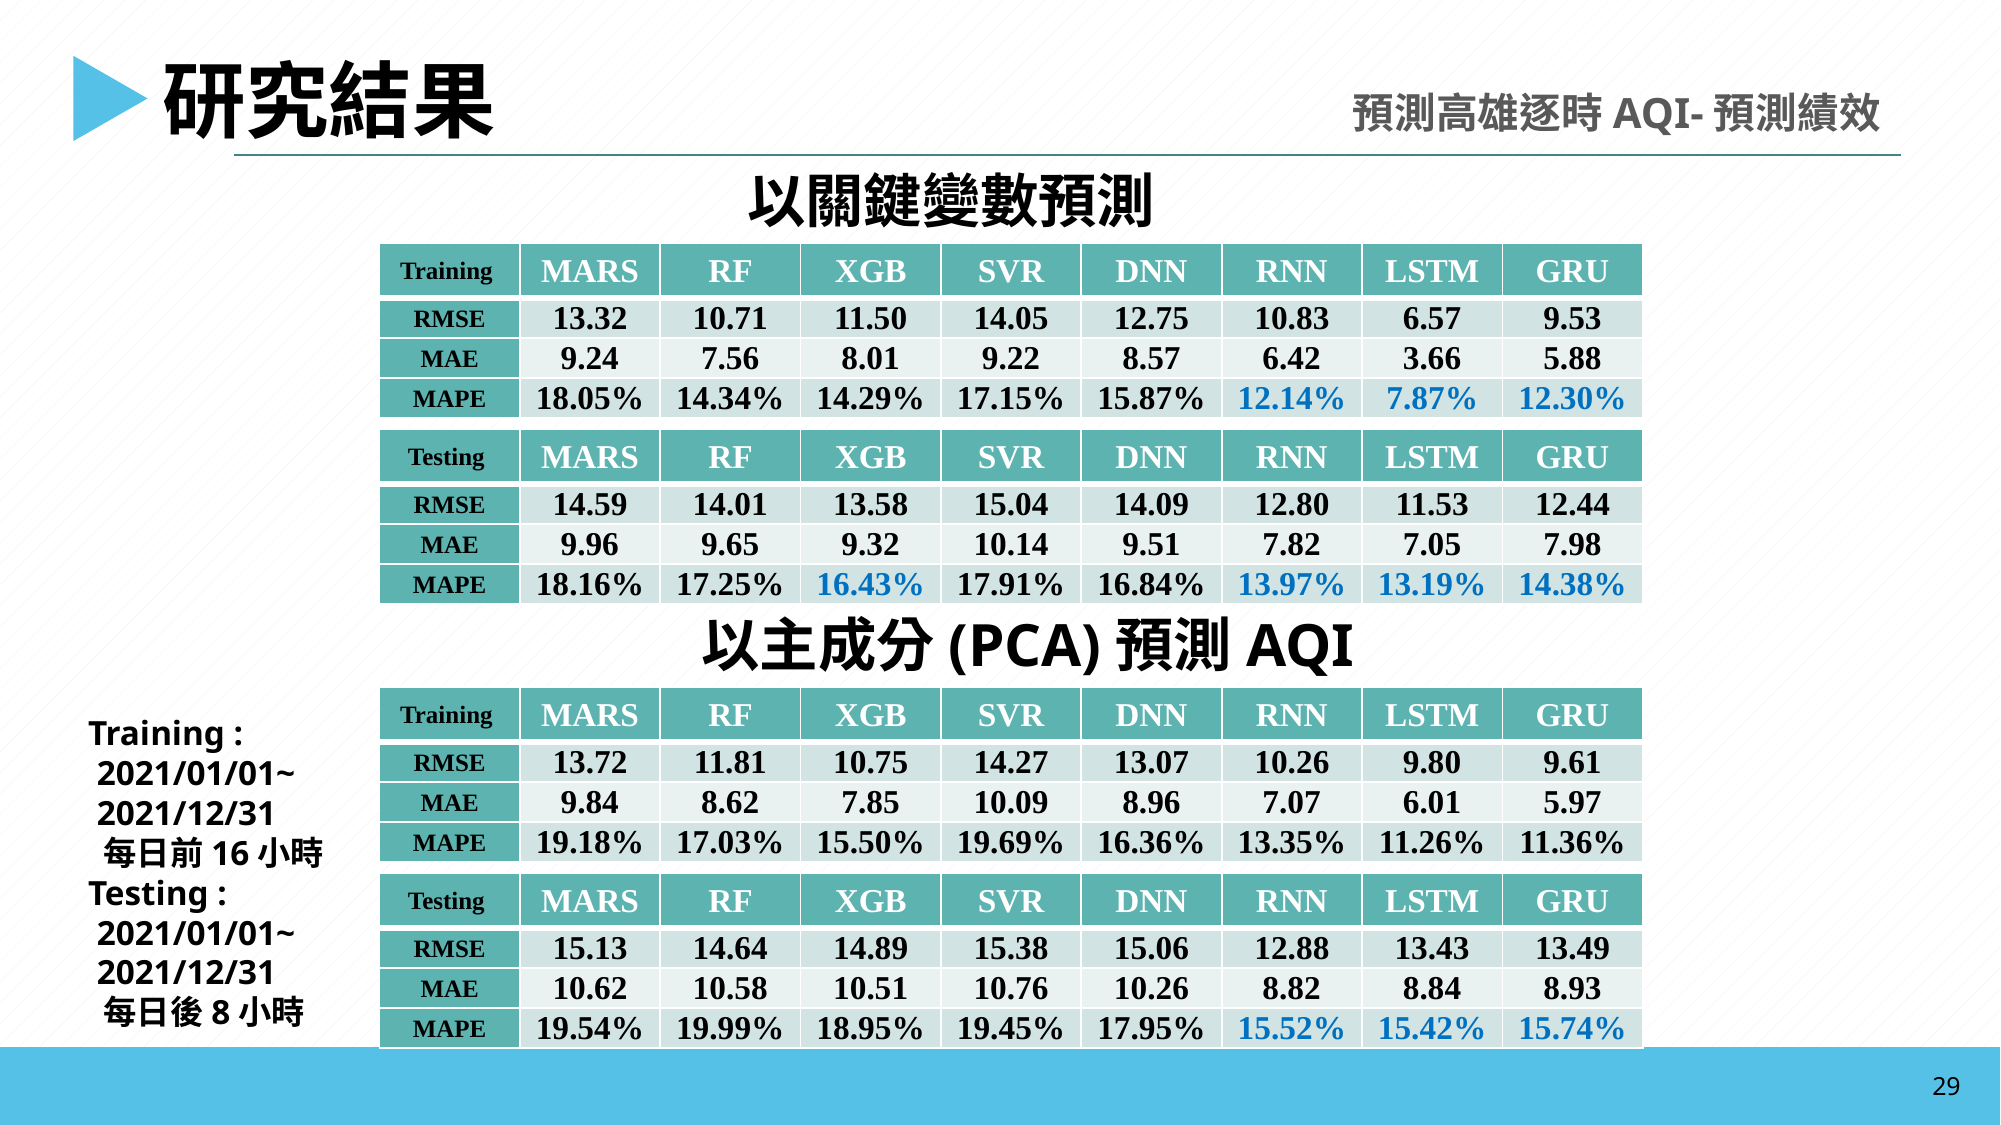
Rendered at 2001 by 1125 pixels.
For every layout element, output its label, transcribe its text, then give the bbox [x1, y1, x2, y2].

table_cell 18.05% [521, 379, 659, 417]
table_header XGB [801, 430, 940, 481]
table_cell 10.09 [942, 783, 1080, 821]
table_header MARS [521, 874, 659, 925]
table_header GRU [1503, 874, 1642, 925]
table_cell 8.96 [1082, 783, 1221, 821]
table_header RNN [1223, 688, 1361, 739]
text_box 29 [1525, 1062, 1976, 1109]
table_cell 5.97 [1503, 783, 1642, 821]
table_cell MAE [380, 969, 519, 1007]
table_cell 7.85 [801, 783, 940, 821]
table_header GRU [1503, 244, 1642, 295]
table_cell 9.32 [801, 525, 940, 563]
table_cell 17.03% [661, 823, 800, 861]
table_cell 8.62 [661, 783, 800, 821]
table_cell 12.75 [1082, 301, 1221, 337]
table_cell RMSE [380, 931, 519, 967]
table_cell MAPE [380, 379, 519, 417]
table_header Training [380, 688, 519, 739]
table_cell 13.49 [1503, 931, 1642, 967]
table_cell 8.93 [1503, 969, 1642, 1007]
table_cell 15.13 [521, 931, 659, 967]
table_cell 13.19% [1363, 565, 1502, 603]
table_header LSTM [1363, 688, 1502, 739]
table_cell 14.34% [661, 379, 800, 417]
table_cell 8.82 [1223, 969, 1361, 1007]
table_header DNN [1082, 874, 1221, 925]
table_cell 9.80 [1363, 745, 1502, 781]
table_cell 6.57 [1363, 301, 1502, 337]
table_cell 9.61 [1503, 745, 1642, 781]
table_header DNN [1082, 430, 1221, 481]
table_header LSTM [1363, 874, 1502, 925]
table_cell 18.95% [801, 1009, 940, 1047]
table_cell MAE [380, 783, 519, 821]
table_cell 10.76 [942, 969, 1080, 1007]
table_cell 7.98 [1503, 525, 1642, 563]
table_header SVR [942, 244, 1080, 295]
table_cell 16.36% [1082, 823, 1221, 861]
table_cell 3.66 [1363, 339, 1502, 377]
table_header DNN [1082, 688, 1221, 739]
table_cell 11.26% [1363, 823, 1502, 861]
table_cell 13.97% [1223, 565, 1361, 603]
table_cell 9.24 [521, 339, 659, 377]
table_cell 11.36% [1503, 823, 1642, 861]
table_cell 14.38% [1503, 565, 1642, 603]
table_cell RMSE [380, 745, 519, 781]
table_cell MAE [380, 339, 519, 377]
text_box 以主成分(PCA)預測AQI [686, 605, 1390, 686]
table_cell 9.22 [942, 339, 1080, 377]
table_header SVR [942, 688, 1080, 739]
text_box [72, 54, 147, 143]
table_cell 10.71 [661, 301, 800, 337]
table_cell 9.96 [521, 525, 659, 563]
table_cell 13.58 [801, 487, 940, 523]
table_cell 10.75 [801, 745, 940, 781]
table_cell MAPE [380, 823, 519, 861]
table_cell 15.38 [942, 931, 1080, 967]
table_cell 14.29% [801, 379, 940, 417]
table_cell 8.57 [1082, 339, 1221, 377]
table_header XGB [801, 874, 940, 925]
table_cell MAPE [380, 565, 519, 603]
table_cell 13.35% [1223, 823, 1361, 861]
table_cell MAE [380, 525, 519, 563]
table_header SVR [942, 874, 1080, 925]
table_cell 6.42 [1223, 339, 1361, 377]
table_cell 15.42% [1363, 1009, 1502, 1047]
table_cell 12.88 [1223, 931, 1361, 967]
text_box Training : 2021/01/01~ 2021/12/31 每日前16小時 Testing : 2021/01/01~ 2021/12/31 每日後8小時 [73, 704, 514, 1039]
table_header SVR [942, 430, 1080, 481]
table_header LSTM [1363, 244, 1502, 295]
table_header RNN [1223, 244, 1361, 295]
table_cell 15.52% [1223, 1009, 1361, 1047]
table_cell RMSE [380, 301, 519, 337]
table_cell 7.05 [1363, 525, 1502, 563]
table_cell 7.07 [1223, 783, 1361, 821]
table_cell 7.87% [1363, 379, 1502, 417]
table_cell 16.84% [1082, 565, 1221, 603]
table_cell 14.09 [1082, 487, 1221, 523]
table_cell 7.82 [1223, 525, 1361, 563]
table_header GRU [1503, 688, 1642, 739]
table_cell 14.89 [801, 931, 940, 967]
text_box 以關鍵變數預測AQI [732, 156, 1290, 242]
table_cell 11.50 [801, 301, 940, 337]
table_header MARS [521, 430, 659, 481]
table_cell 19.99% [661, 1009, 800, 1047]
table_cell 14.64 [661, 931, 800, 967]
table_cell MAPE [380, 1009, 519, 1047]
table_cell 8.01 [801, 339, 940, 377]
table_cell 14.05 [942, 301, 1080, 337]
text_box 研究結果 [147, 40, 533, 156]
table_header MARS [521, 244, 659, 295]
table_cell 19.54% [521, 1009, 659, 1047]
table_cell 9.84 [521, 783, 659, 821]
table_cell 13.43 [1363, 931, 1502, 967]
table_cell 10.83 [1223, 301, 1361, 337]
table_cell 19.45% [942, 1009, 1080, 1047]
table_header RF [661, 874, 800, 925]
table_header RNN [1223, 874, 1361, 925]
table_cell 12.14% [1223, 379, 1361, 417]
table_cell 12.80 [1223, 487, 1361, 523]
table_cell 10.62 [521, 969, 659, 1007]
table_cell 15.06 [1082, 931, 1221, 967]
table_cell 10.58 [661, 969, 800, 1007]
table_cell 14.01 [661, 487, 800, 523]
table_cell 10.26 [1082, 969, 1221, 1007]
text_box [0, 1046, 2000, 1125]
table_header RF [661, 688, 800, 739]
table_cell 13.72 [521, 745, 659, 781]
table_cell 5.88 [1503, 339, 1642, 377]
table_cell 10.14 [942, 525, 1080, 563]
table_cell 14.59 [521, 487, 659, 523]
table_cell 19.69% [942, 823, 1080, 861]
table_header GRU [1503, 430, 1642, 481]
table_header XGB [801, 688, 940, 739]
table_header XGB [801, 244, 940, 295]
table_cell 9.53 [1503, 301, 1642, 337]
table_cell 10.51 [801, 969, 940, 1007]
table_cell 11.53 [1363, 487, 1502, 523]
table_cell 15.74% [1503, 1009, 1642, 1047]
table_cell 10.26 [1223, 745, 1361, 781]
table_cell 9.65 [661, 525, 800, 563]
table_header LSTM [1363, 430, 1502, 481]
table_header RNN [1223, 430, 1361, 481]
table_cell 15.50% [801, 823, 940, 861]
table_header Testing [380, 874, 519, 925]
table_cell 13.32 [521, 301, 659, 337]
table_cell 17.25% [661, 565, 800, 603]
table_header MARS [521, 688, 659, 739]
table_cell 18.16% [521, 565, 659, 603]
table_cell 9.51 [1082, 525, 1221, 563]
table_header Training [380, 244, 519, 295]
table_cell 15.87% [1082, 379, 1221, 417]
text_box 預測高雄逐時AQI-預測績效 [1337, 72, 1927, 145]
table_cell 12.44 [1503, 487, 1642, 523]
table_cell 14.27 [942, 745, 1080, 781]
table_header Testing [380, 430, 519, 481]
table_cell 12.30% [1503, 379, 1642, 417]
table_cell 6.01 [1363, 783, 1502, 821]
table_header RF [661, 244, 800, 295]
table_cell 8.84 [1363, 969, 1502, 1007]
table_cell 16.43% [801, 565, 940, 603]
table_cell 19.18% [521, 823, 659, 861]
table_cell 13.07 [1082, 745, 1221, 781]
table_cell 17.15% [942, 379, 1080, 417]
table_header DNN [1082, 244, 1221, 295]
table_cell RMSE [380, 487, 519, 523]
table_cell 15.04 [942, 487, 1080, 523]
table_header RF [661, 430, 800, 481]
table_cell 11.81 [661, 745, 800, 781]
table_cell 17.91% [942, 565, 1080, 603]
table_cell 7.56 [661, 339, 800, 377]
table_cell 17.95% [1082, 1009, 1221, 1047]
